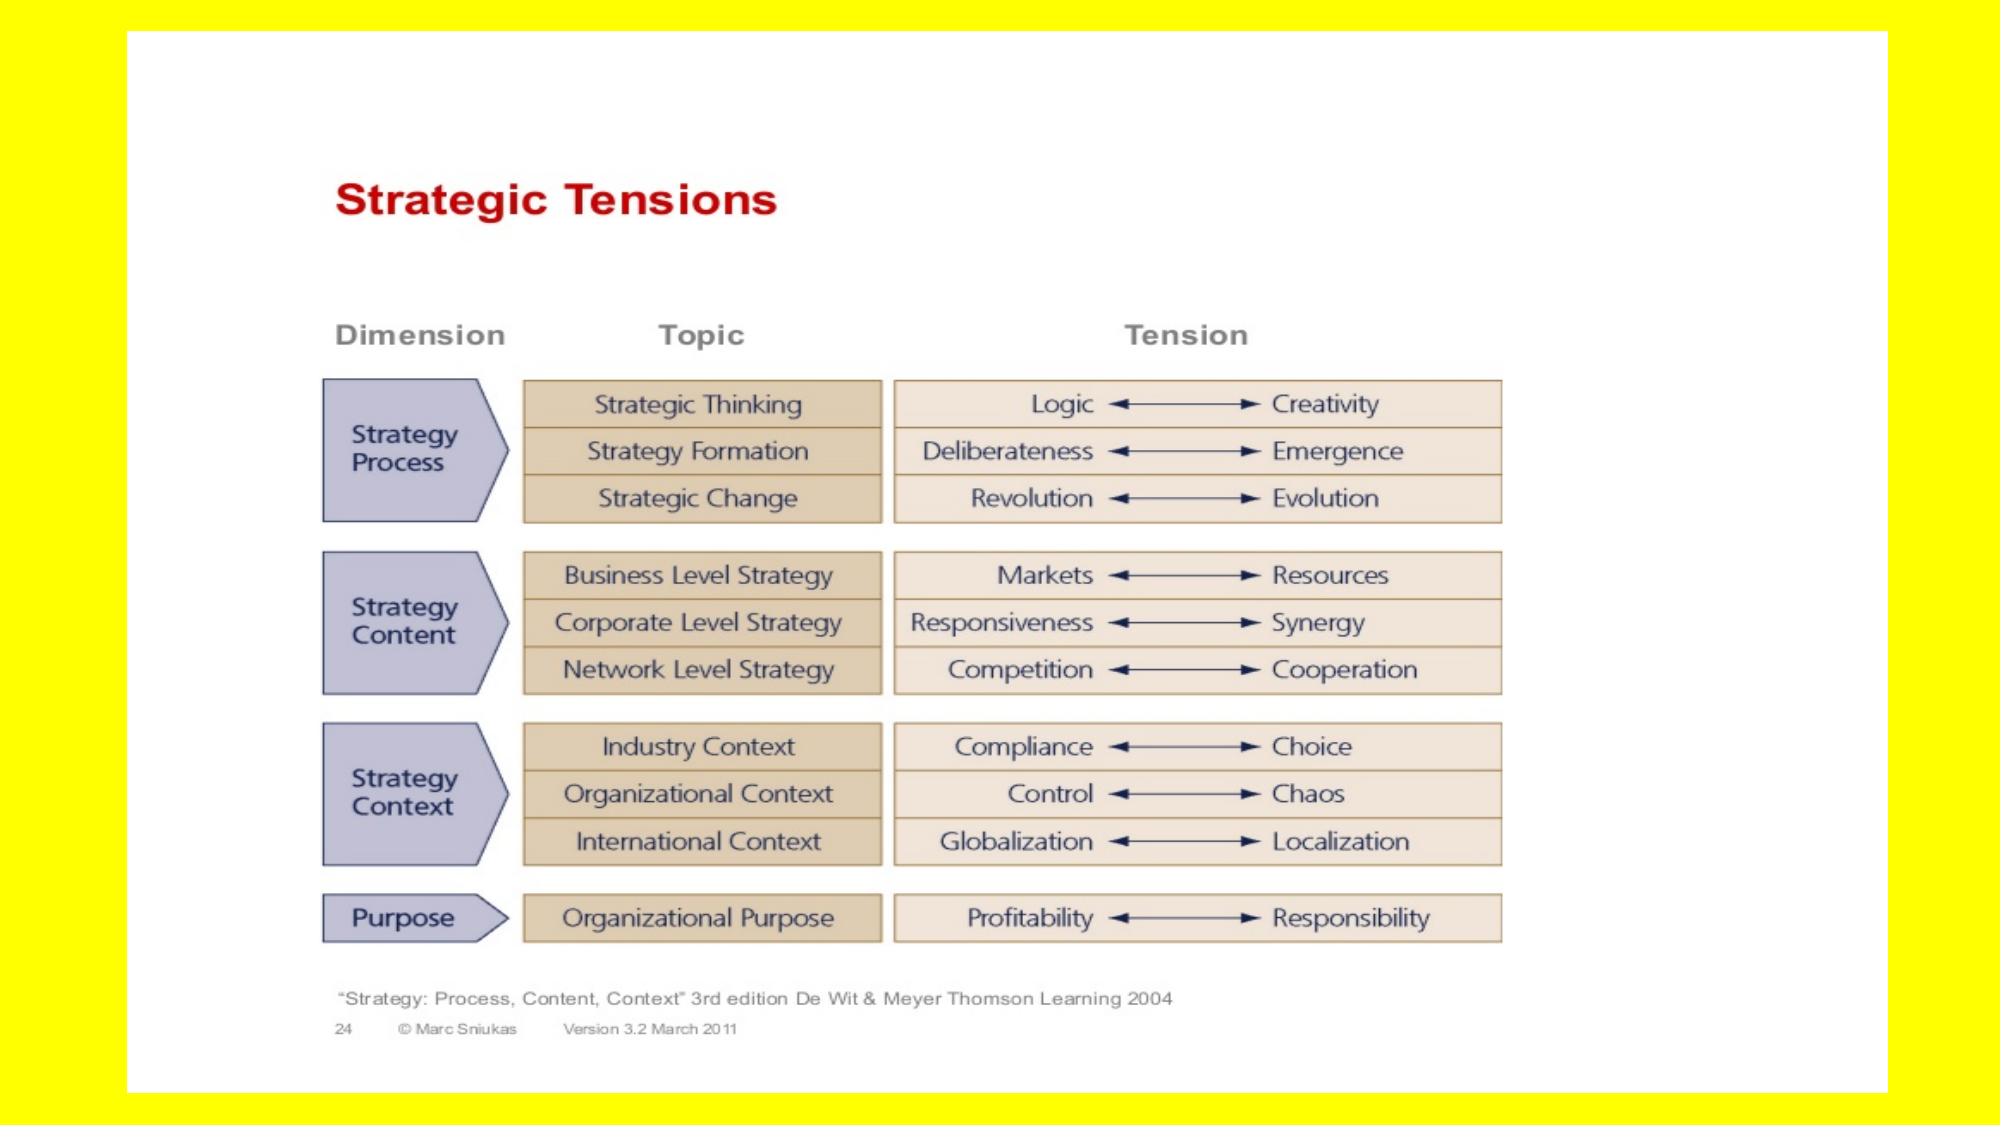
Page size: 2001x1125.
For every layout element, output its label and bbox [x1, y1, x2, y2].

picture [127, 31, 1888, 1093]
